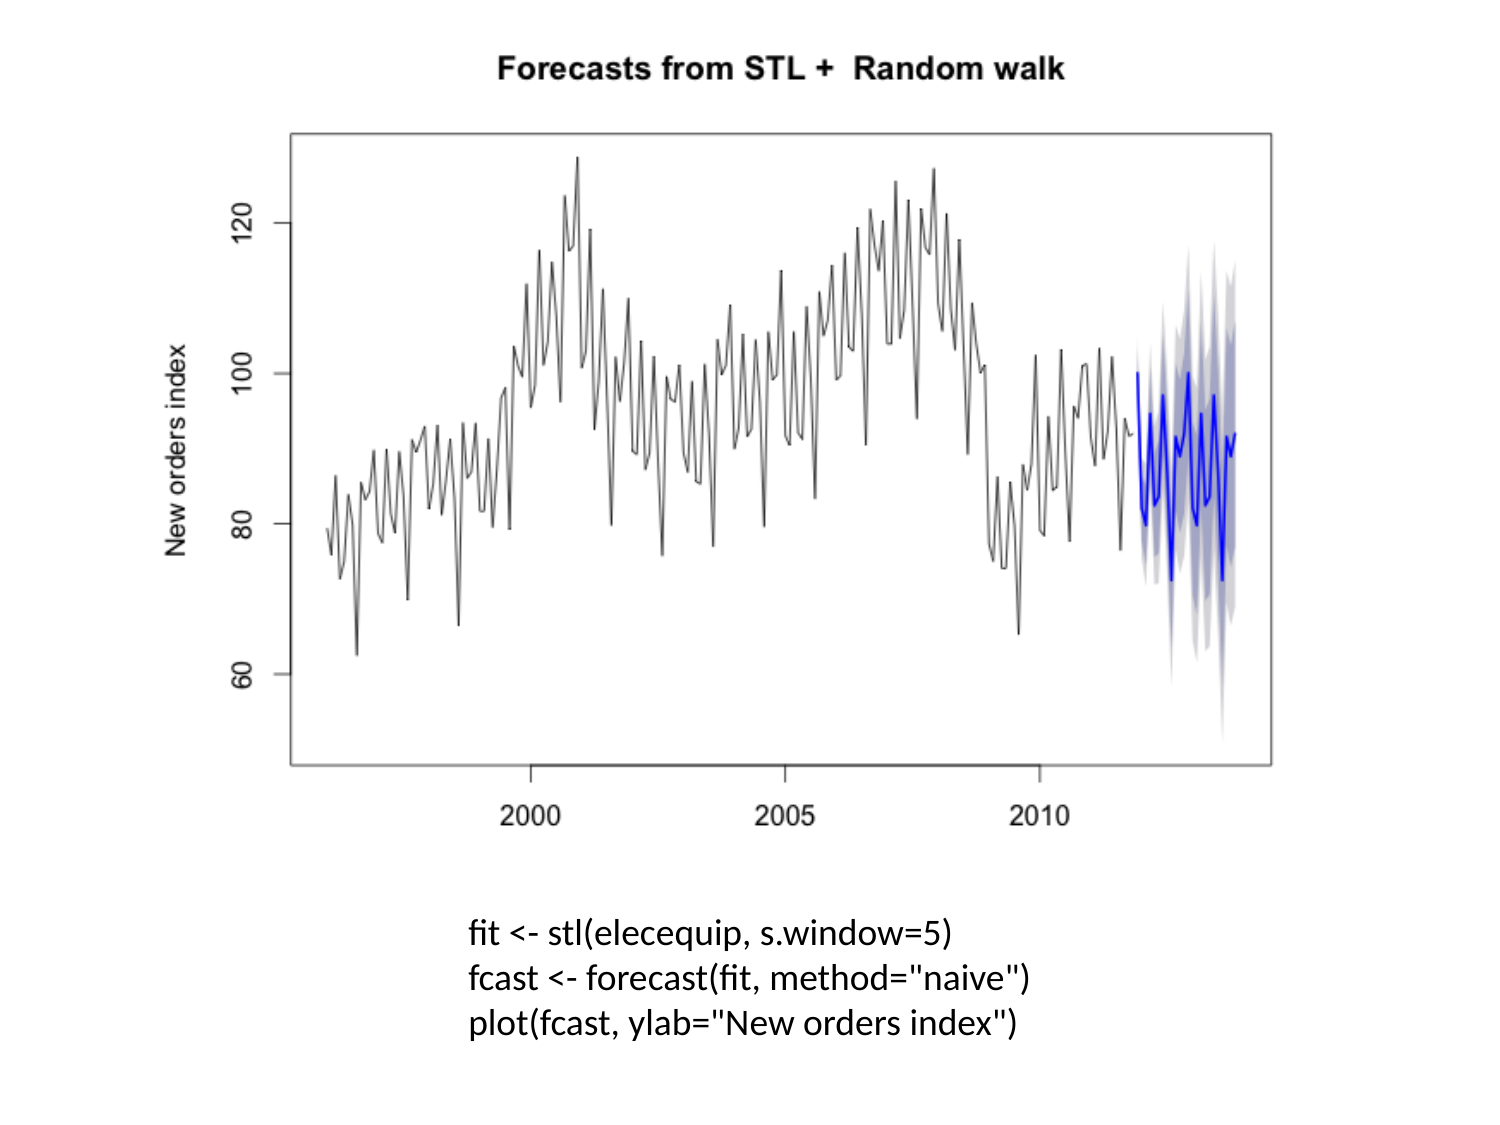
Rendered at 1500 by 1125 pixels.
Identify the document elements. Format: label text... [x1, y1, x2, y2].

text_box fit <- stl(elecequip, s.window=5) fcast <- forecast(fit, method="naive") plot(fcast, ylab="New orders index") [453, 943, 1047, 1050]
picture [156, 0, 1341, 934]
